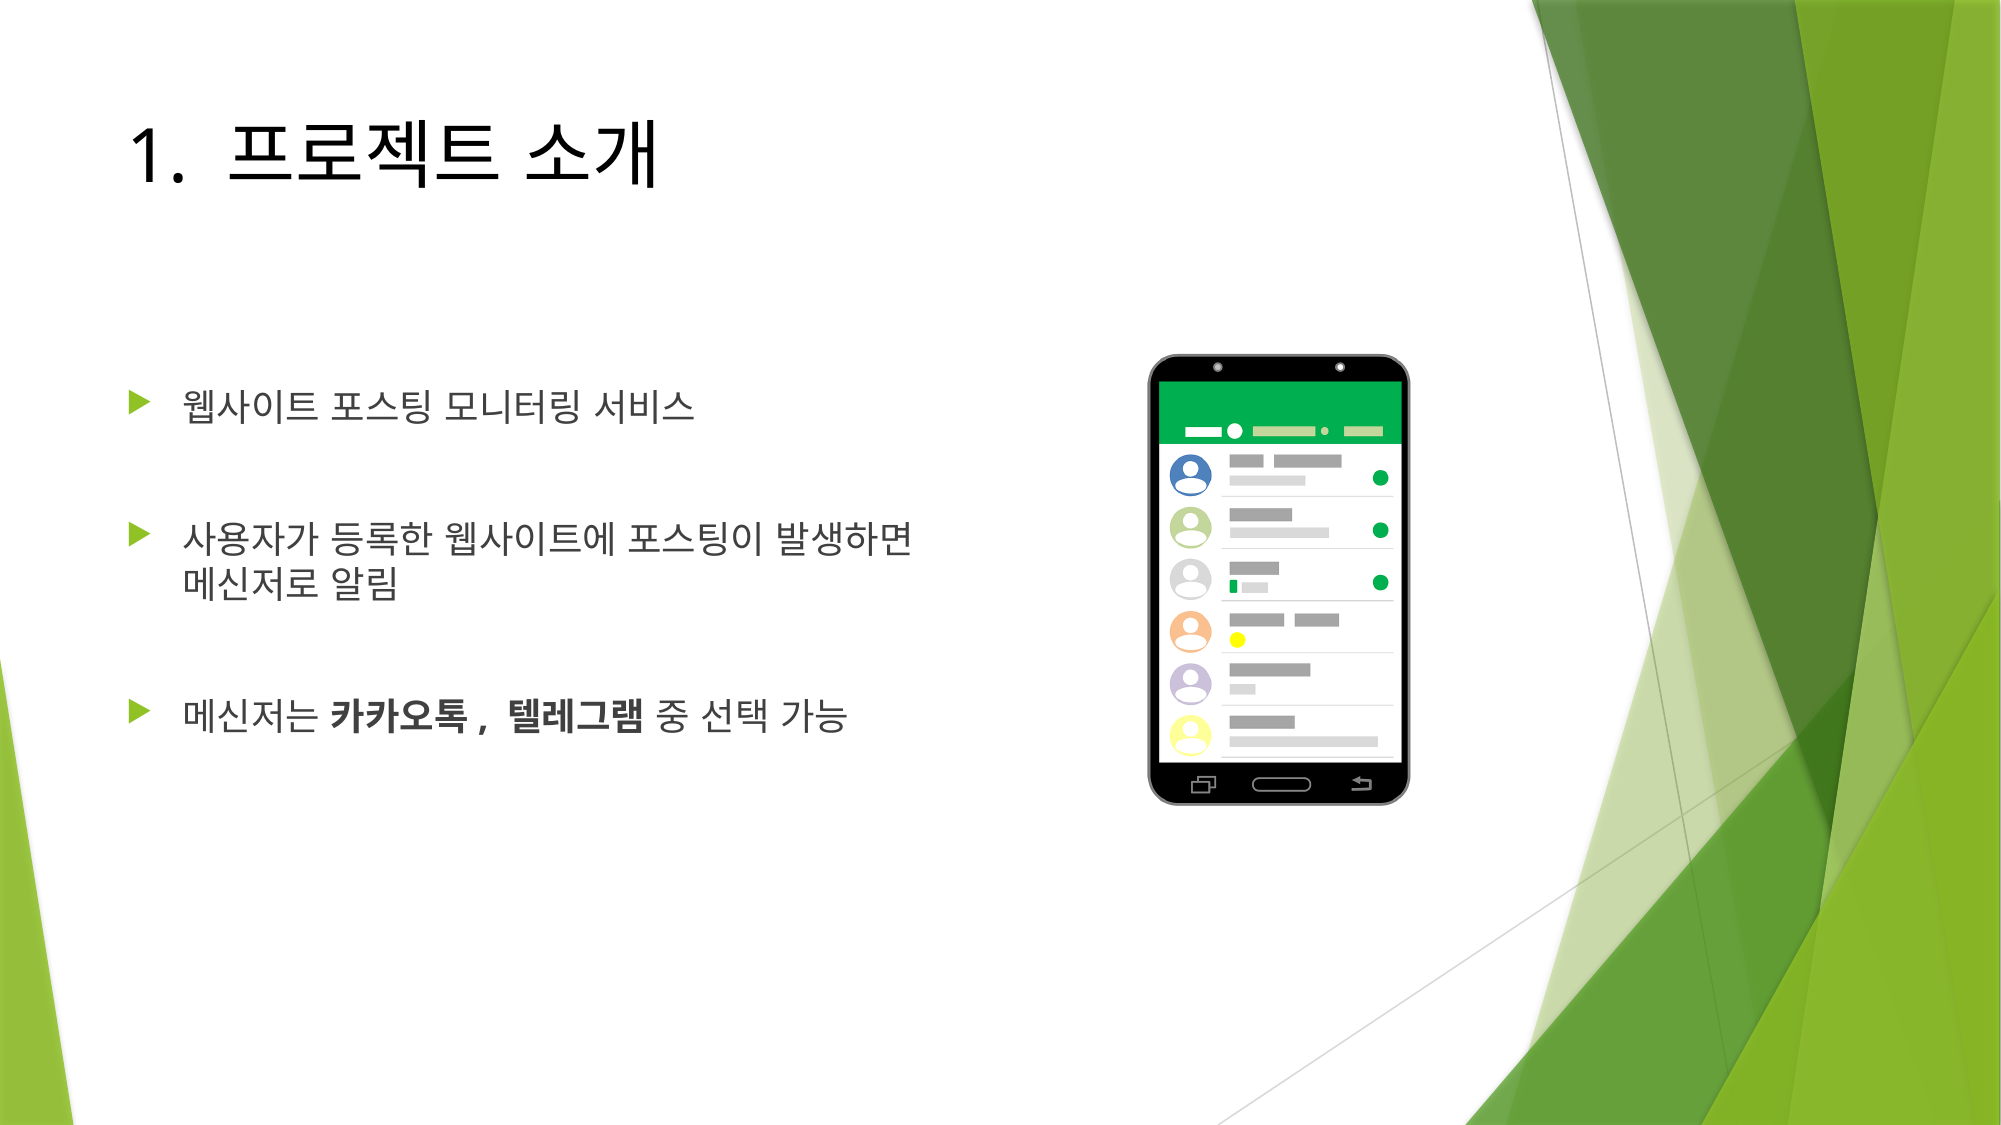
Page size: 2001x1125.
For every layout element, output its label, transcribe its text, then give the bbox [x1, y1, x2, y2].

list 웹사이트 포스팅 모니터링 서비스 사용자가 등록한 웹사이트에 포스팅이 발생하면 메신저로 알림 메신저는 카카오톡, 텔레그램 중 선택 가능 [111, 354, 1017, 992]
title 1. 프로젝트 소개 [111, 99, 1522, 317]
picture [990, 331, 1556, 829]
